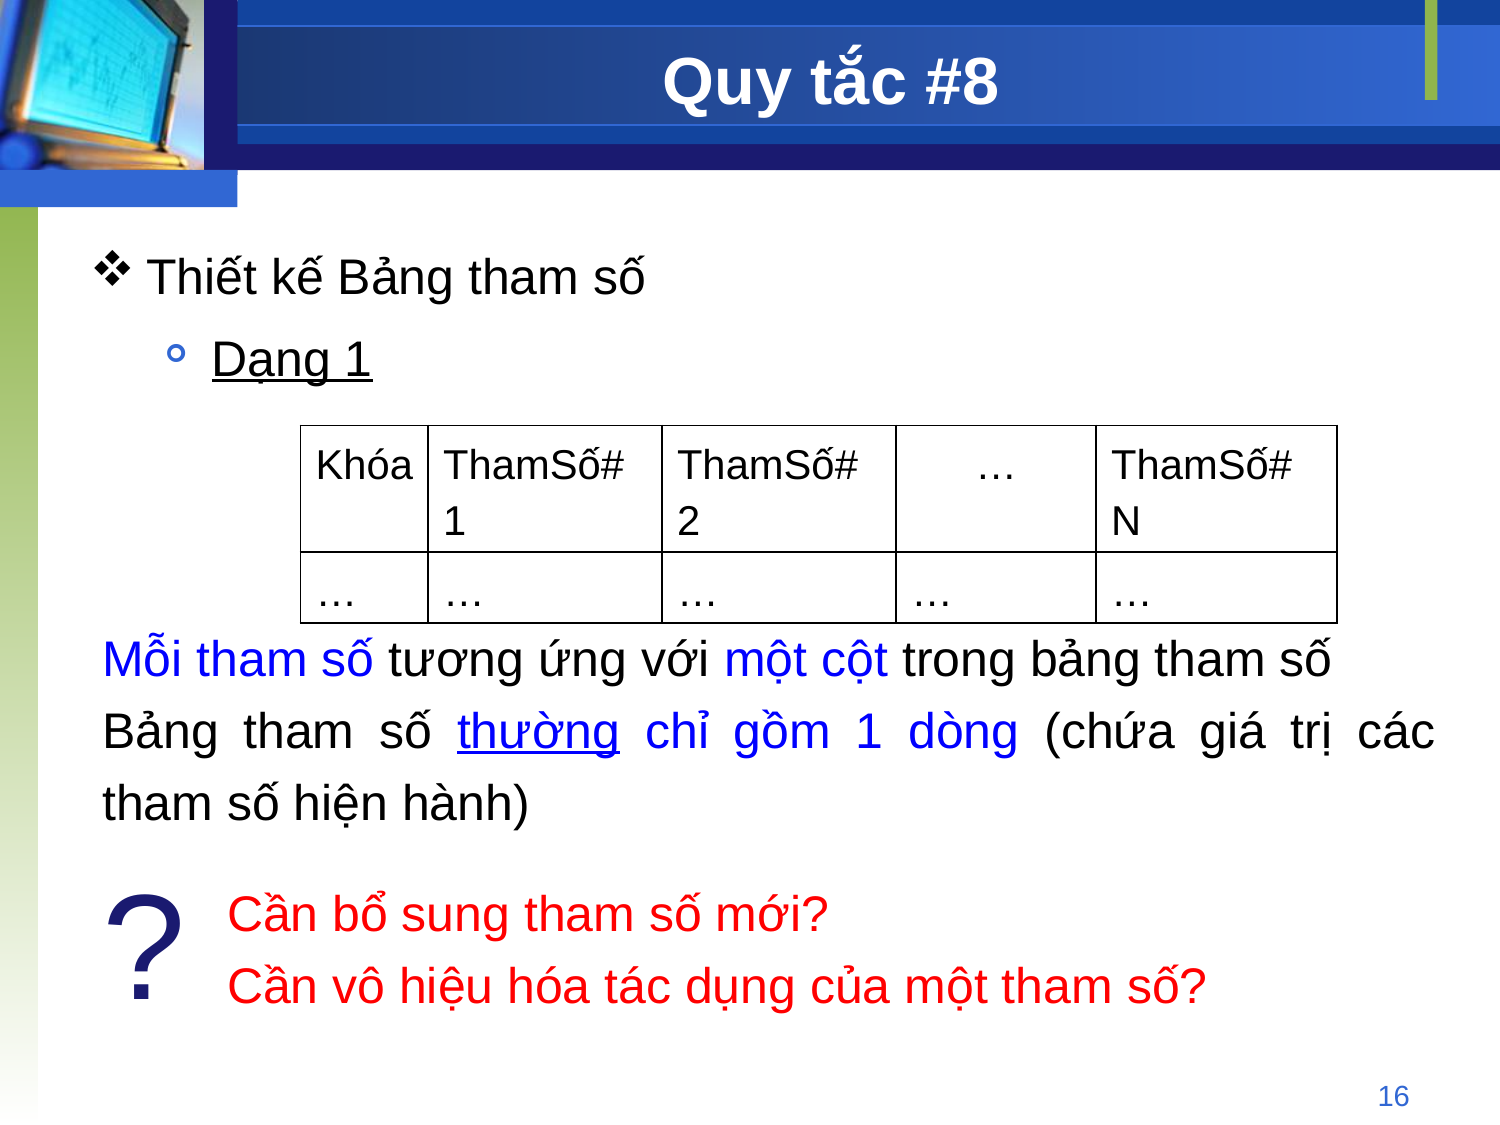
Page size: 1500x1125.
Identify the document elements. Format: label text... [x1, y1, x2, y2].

table_cell … [429, 553, 661, 606]
table_cell … [301, 553, 427, 606]
table_header ThamSố#1 [429, 426, 661, 551]
table_cell … [1097, 553, 1336, 606]
table_header Khóa [301, 426, 427, 551]
table_header ThamSố#2 [663, 426, 895, 551]
table_header … [897, 426, 1095, 551]
title Quy tắc #8 [237, 33, 1425, 122]
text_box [87, 842, 1413, 1038]
text_box Mỗi tham số tương ứng với một cột trong bảng tham số Bảng tham số thường chỉ gồm 1 dòng (chứa giá trị các tham số hiện hành) [87, 606, 1450, 838]
table_cell … [663, 553, 895, 606]
picture [0, 0, 204, 169]
slide_number 16 [1074, 1069, 1426, 1111]
table_cell … [897, 553, 1095, 606]
table_header ThamSố#N [1097, 426, 1336, 551]
list Thiết kế Bảng tham số Dạng 1 [75, 224, 1425, 438]
